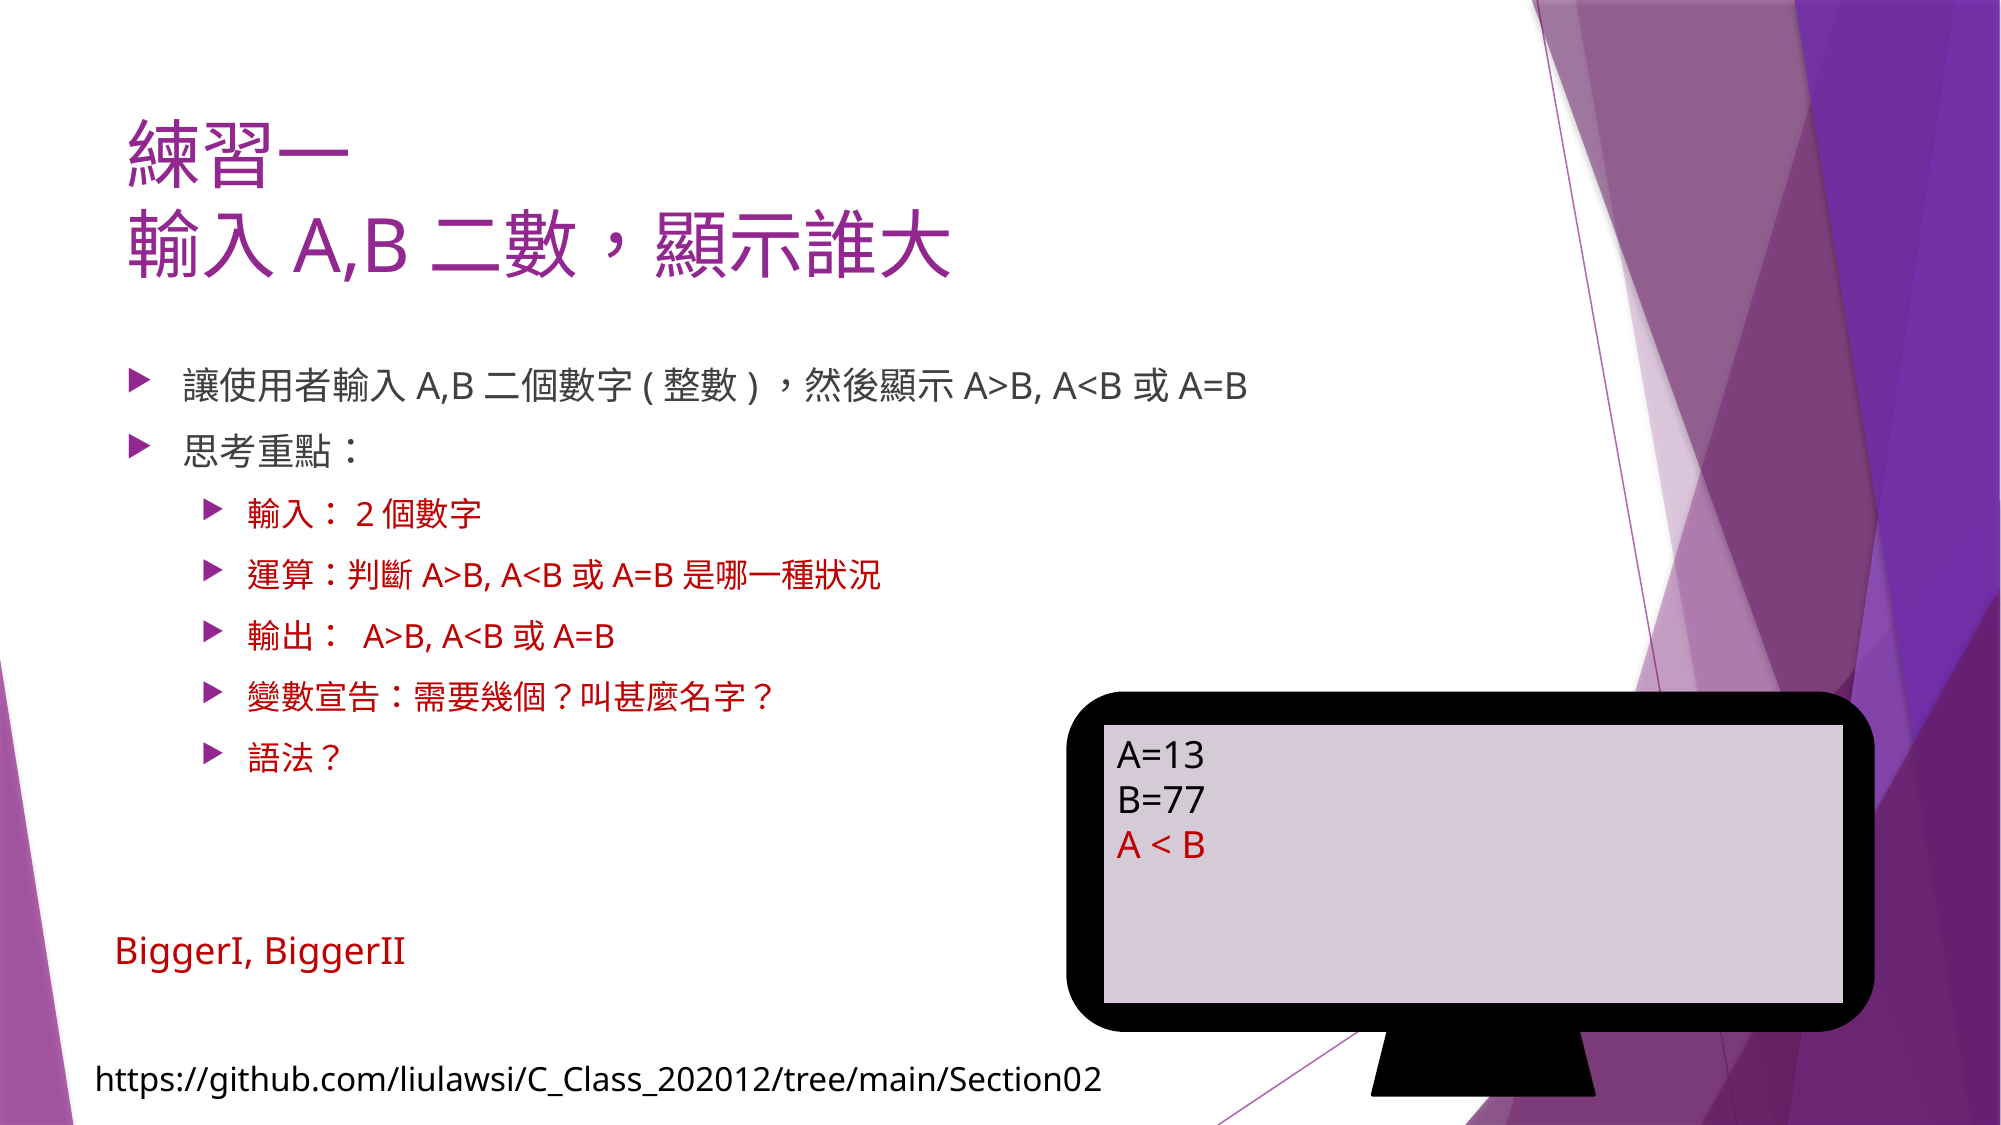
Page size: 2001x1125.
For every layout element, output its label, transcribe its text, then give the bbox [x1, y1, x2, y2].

title 練習一 輸入A,B二數，顯示誰大 [111, 99, 1522, 317]
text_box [1067, 692, 1874, 1096]
text_box BiggerI, BiggerII [99, 919, 421, 980]
list 讓使用者輸入A,B二個數字(整數)，然後顯示A>B, A<B或A=B 思考重點： 輸入：2個數字 運算：判斷A>B, A<B或A=B是哪一種狀況 輸出： A>B, A<B或A=B 變數宣告：需要幾個？叫甚麼名字？ 語法？ [111, 354, 1522, 992]
